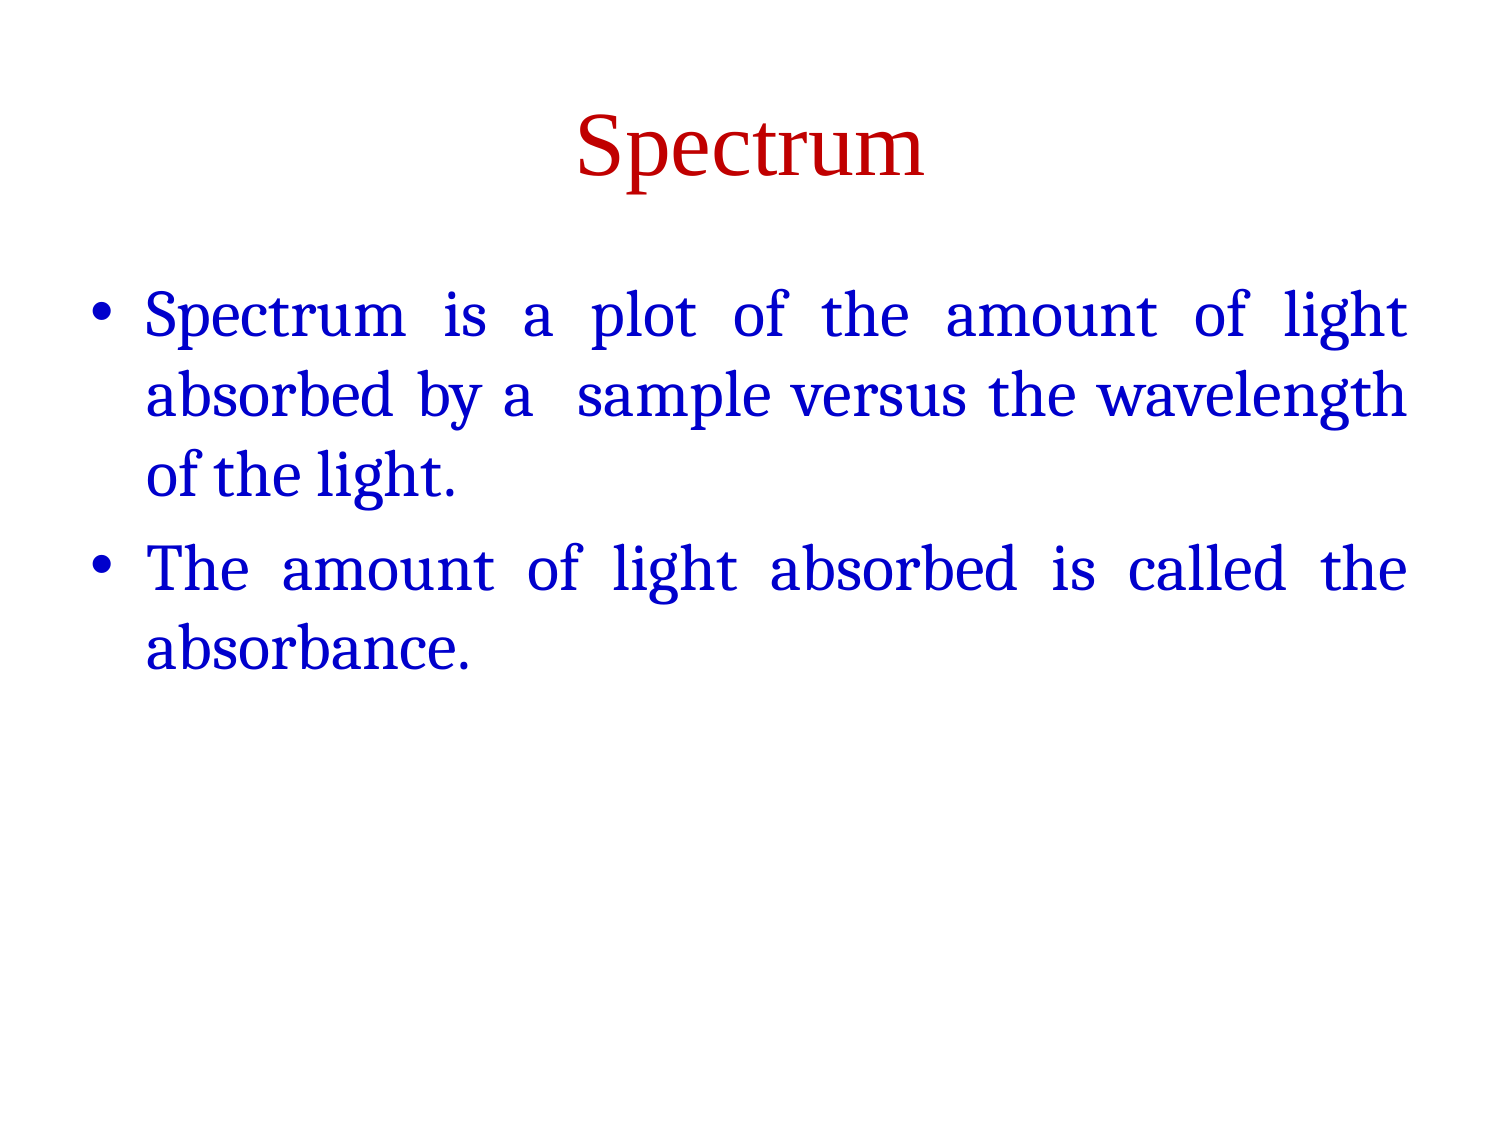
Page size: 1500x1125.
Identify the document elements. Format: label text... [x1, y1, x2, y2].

list Spectrum is a plot of the amount of light absorbed by a sample versus the wavelength of the light. The amount of light absorbed is called the absorbance. [75, 262, 1425, 788]
title Spectrum [75, 45, 1425, 233]
